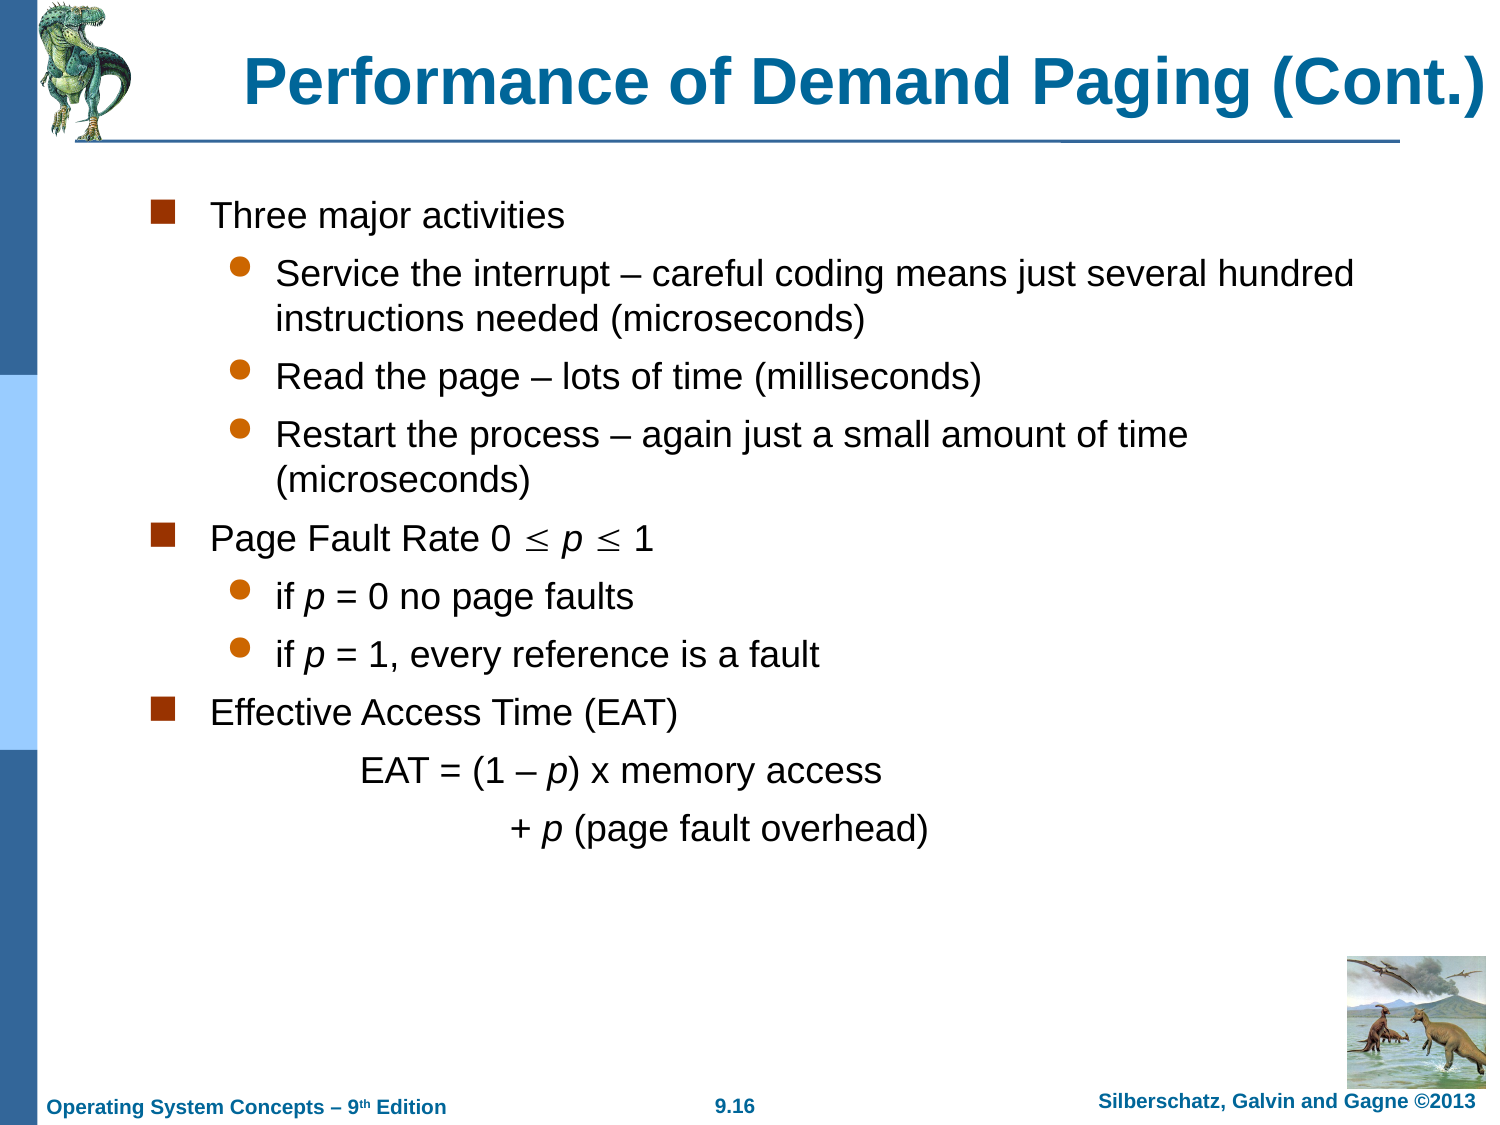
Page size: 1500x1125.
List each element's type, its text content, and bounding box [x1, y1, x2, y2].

list Three major activities Service the interrupt – careful coding means just several hundred instructions needed (microseconds) Read the page – lots of time (milliseconds) Restart the process – again just a small amount of time (microseconds) Page Fault Rate 0  p  1 if p = 0 no page faults if p = 1, every reference is a fault Effective Access Time (EAT) EAT = (1 – p) x memory access + p (page fault overhead) [138, 183, 1440, 947]
picture [34, 0, 134, 145]
title Performance of Demand Paging (Cont.) [213, 30, 1500, 126]
picture [1347, 956, 1486, 1089]
